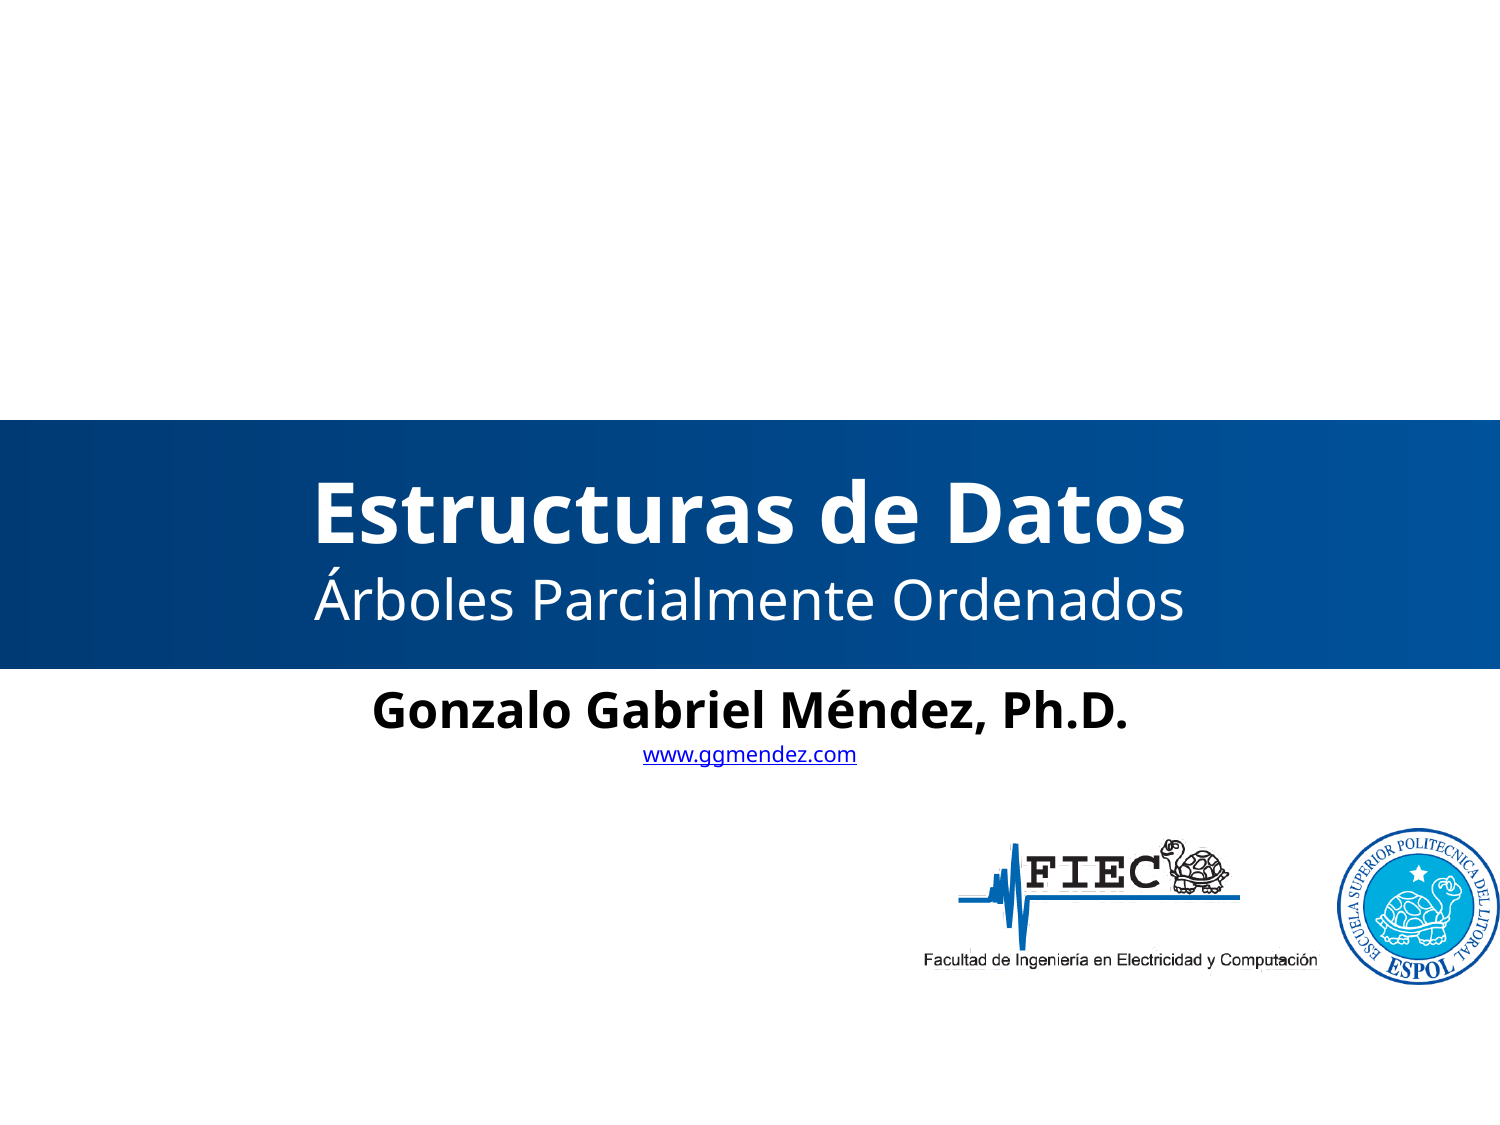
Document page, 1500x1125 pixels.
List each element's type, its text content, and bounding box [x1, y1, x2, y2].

text_box Gonzalo Gabriel Méndez, Ph.D. www.ggmendez.com [371, 684, 1129, 768]
text_box Árboles Parcialmente Ordenados [314, 571, 1186, 633]
picture [1336, 828, 1500, 985]
text_box [0, 419, 1500, 671]
text_box Estructuras de Datos [311, 470, 1189, 562]
picture [920, 836, 1320, 977]
